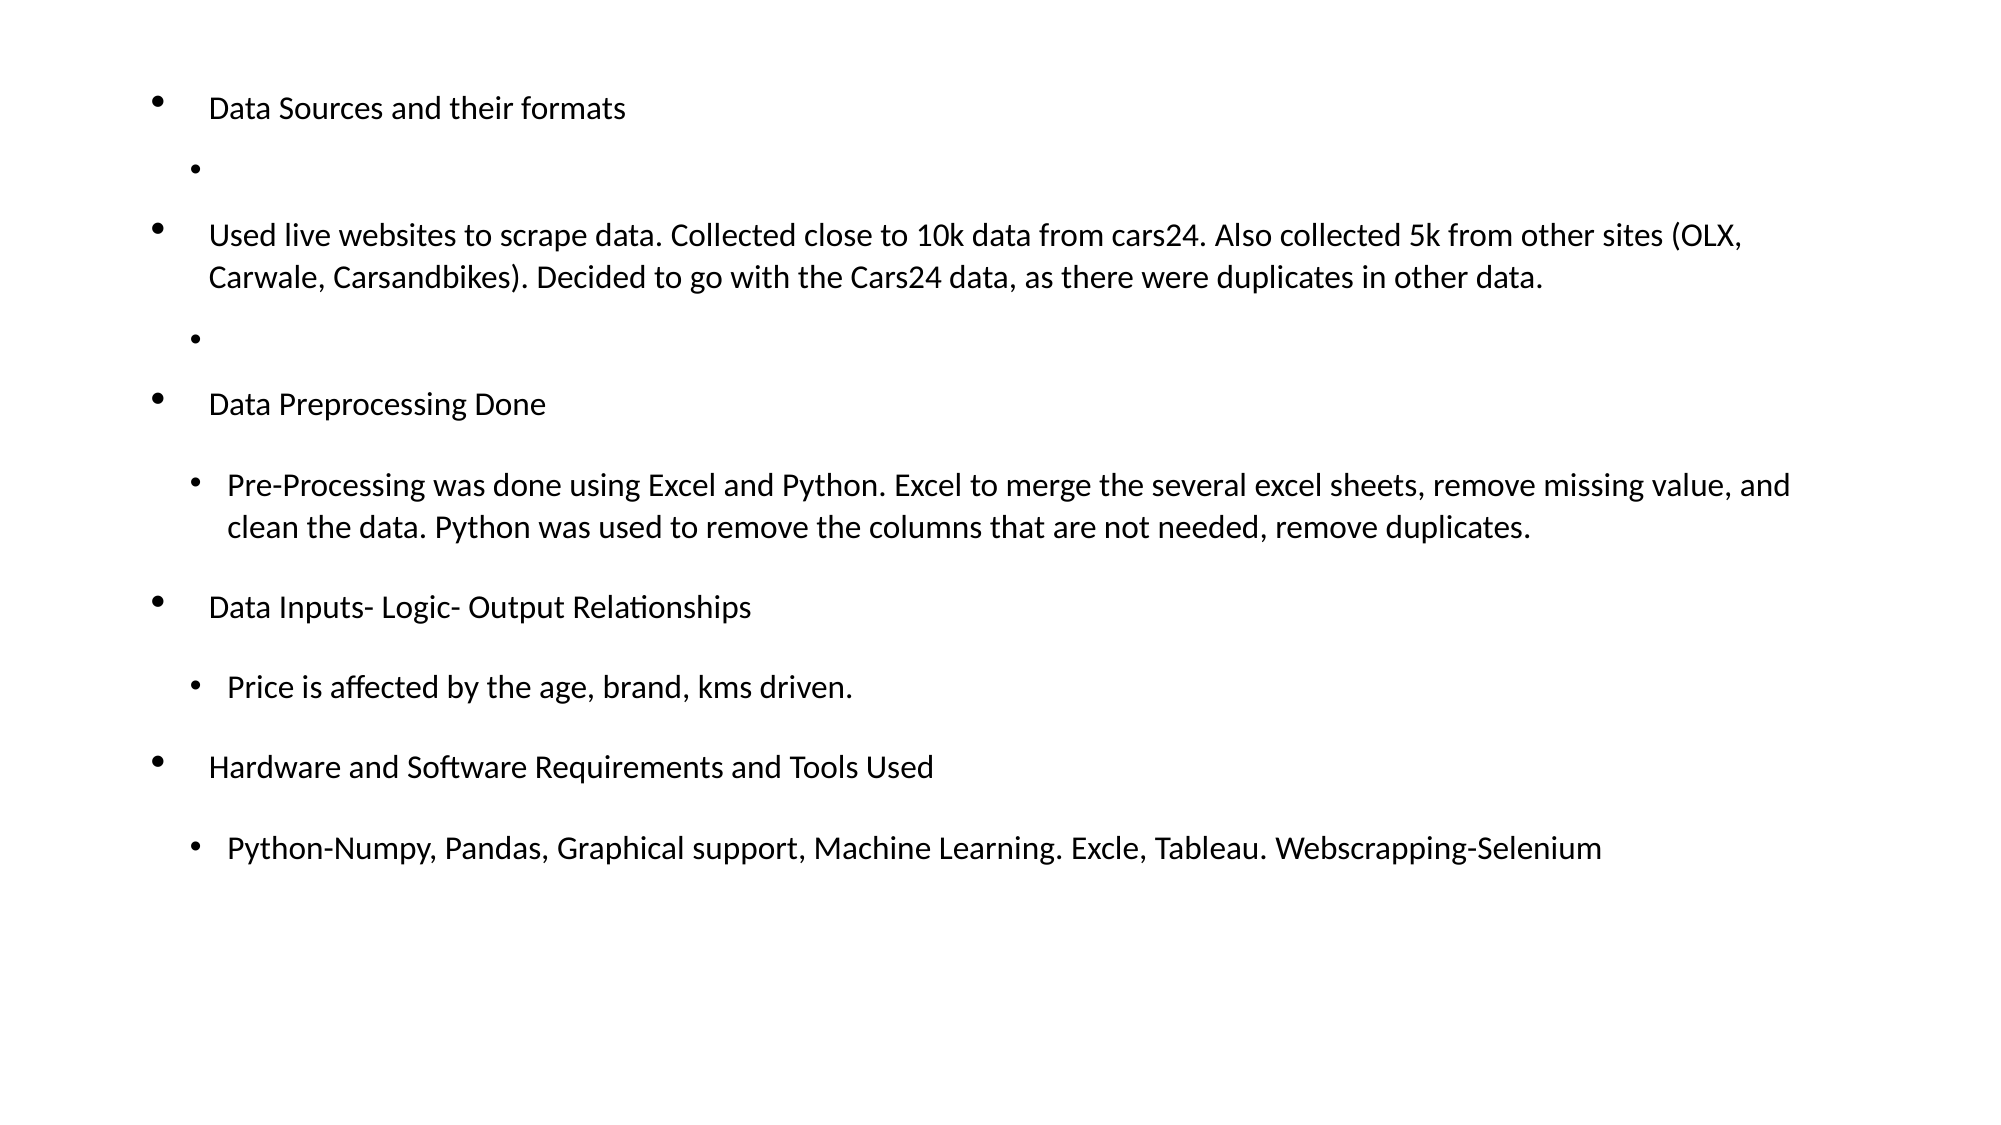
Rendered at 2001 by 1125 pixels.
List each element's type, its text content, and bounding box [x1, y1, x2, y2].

list Data Sources and their formats Used live websites to scrape data. Collected close to 10k data from cars24. Also collected 5k from other sites (OLX, Carwale, Carsandbikes). Decided to go with the Cars24 data, as there were duplicates in other data. Data Preprocessing Done Pre-Processing was done using Excel and Python. Excel to merge the several excel sheets, remove missing value, and clean the data. Python was used to remove the columns that are not needed, remove duplicates. Data Inputs- Logic- Output Relationships Price is affected by the age, brand, kms driven. Hardware and Software Requirements and Tools Used Python-Numpy, Pandas, Graphical support, Machine Learning. Excle, Tableau. Webscrapping-Selenium [137, 75, 1863, 1014]
